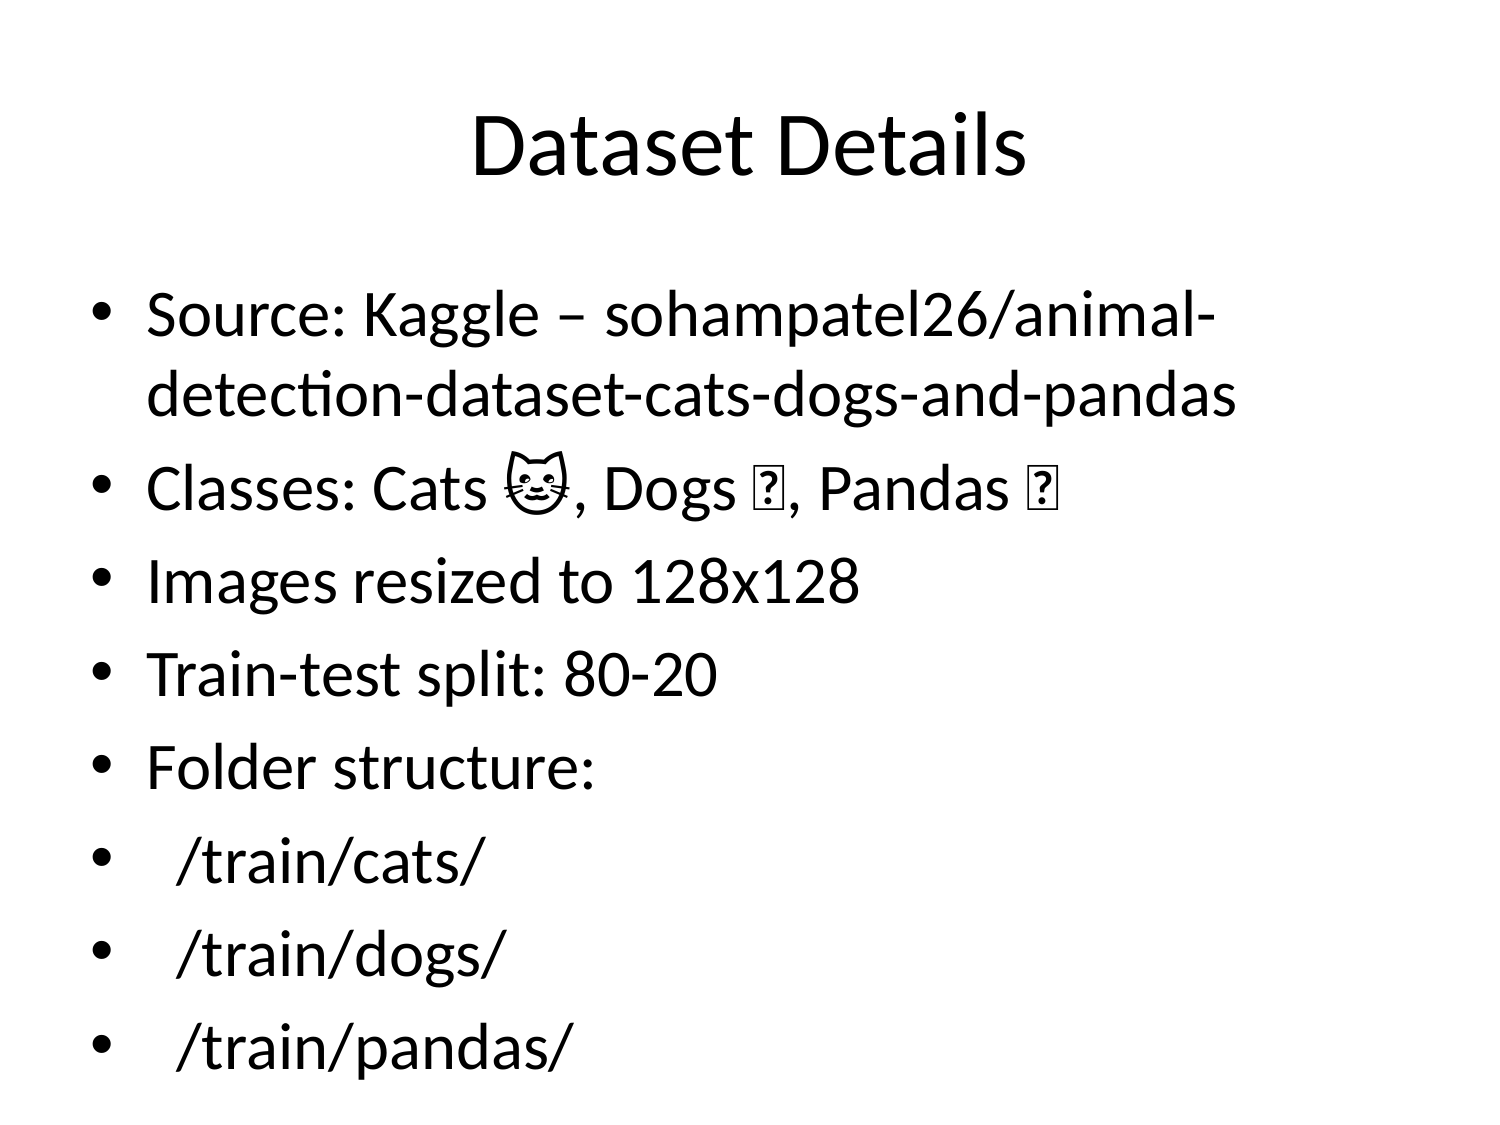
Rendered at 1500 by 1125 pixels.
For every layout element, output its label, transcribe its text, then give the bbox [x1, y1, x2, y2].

title Dataset Details [75, 45, 1425, 233]
list Source: Kaggle – sohampatel26/animal-detection-dataset-cats-dogs-and-pandas Classes: Cats 🐱, Dogs 🐶, Pandas 🐼 Images resized to 128x128 Train-test split: 80-20 Folder structure: /train/cats/ /train/dogs/ /train/pandas/ [75, 262, 1425, 1005]
